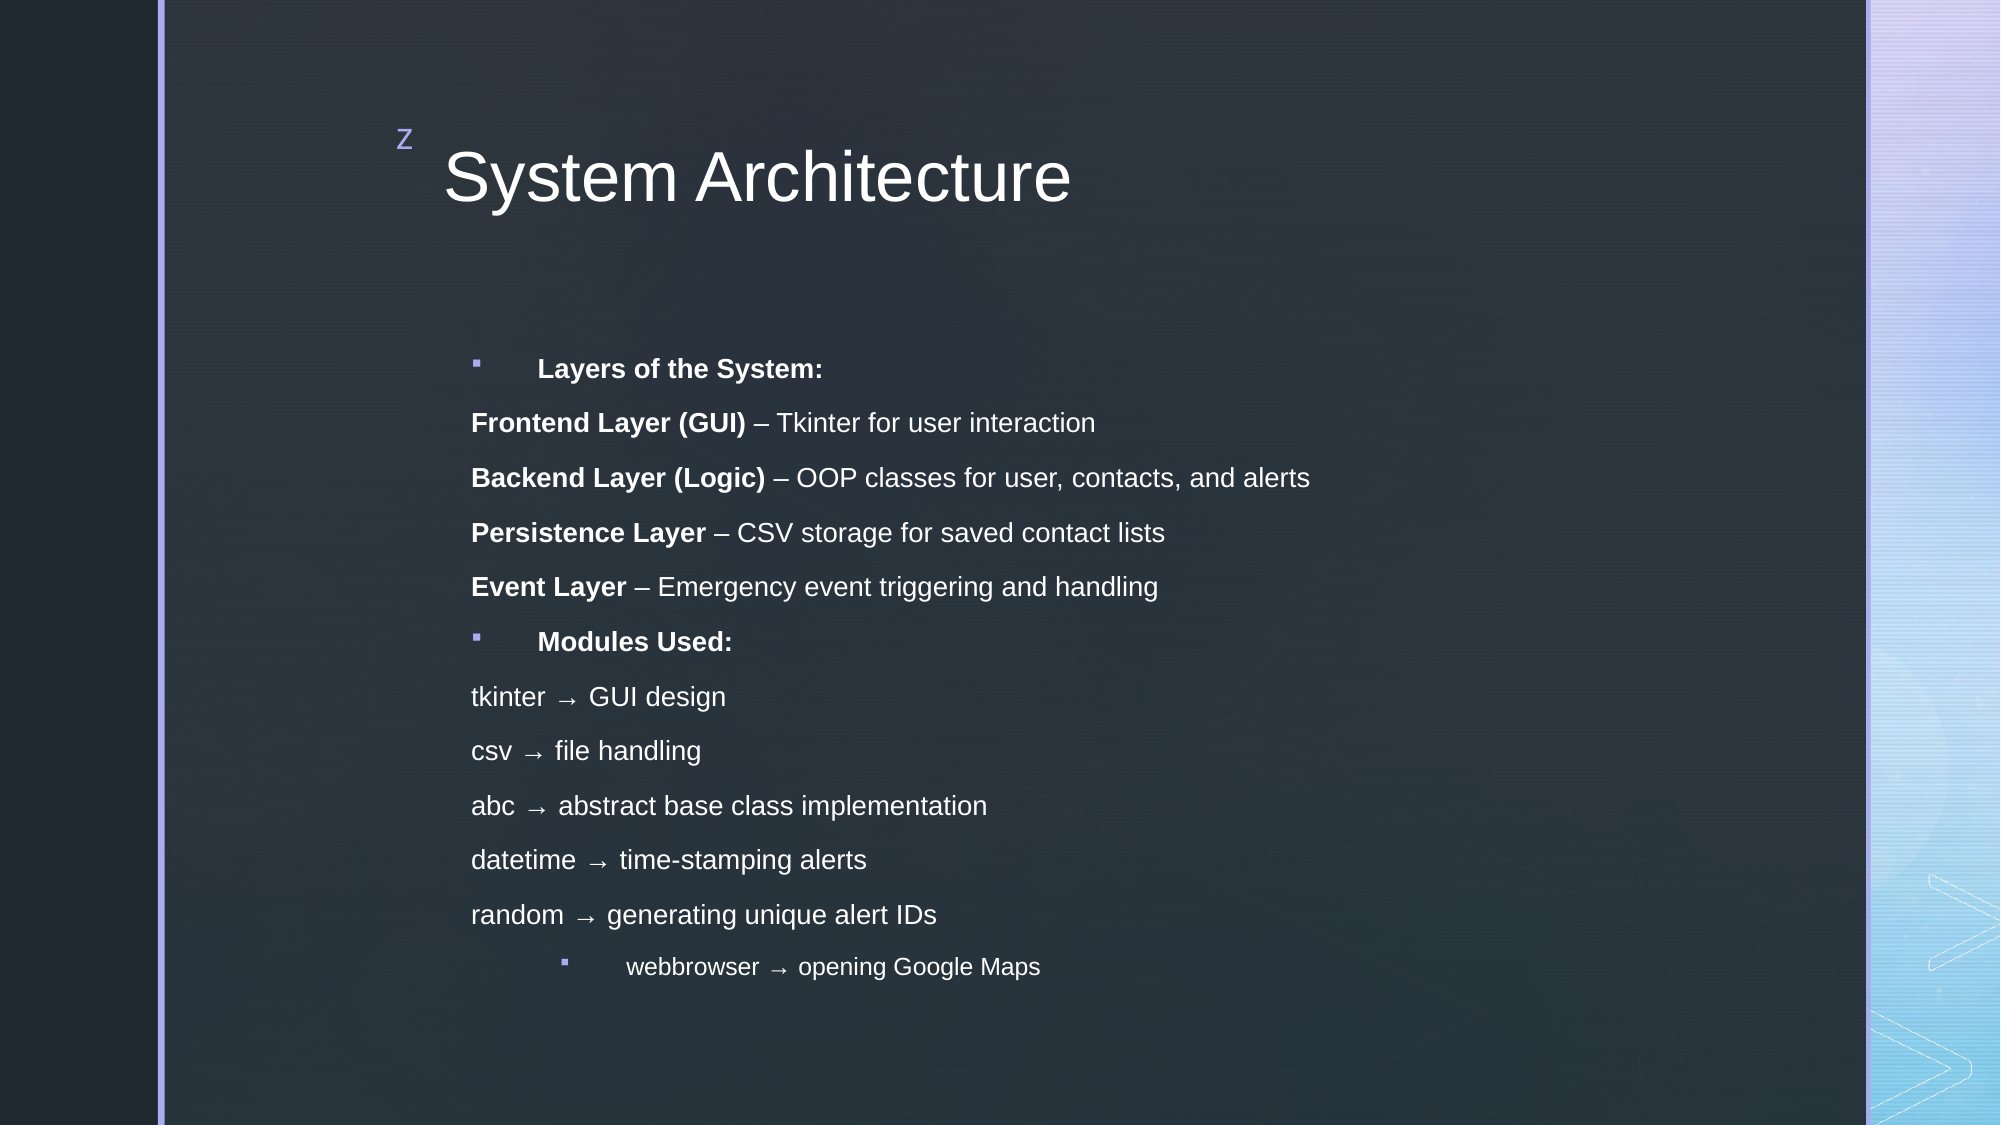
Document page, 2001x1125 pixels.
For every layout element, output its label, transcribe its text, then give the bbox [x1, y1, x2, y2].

list Layers of the System: Frontend Layer (GUI) – Tkinter for user interaction Backend Layer (Logic) – OOP classes for user, contacts, and alerts Persistence Layer – CSV storage for saved contact lists Event Layer – Emergency event triggering and handling Modules Used: tkinter → GUI design csv → file handling abc → abstract base class implementation datetime → time-stamping alerts random → generating unique alert IDs webbrowser → opening Google Maps [454, 336, 1734, 993]
title System Architecture [428, 132, 1734, 310]
picture [1871, 0, 2001, 1125]
